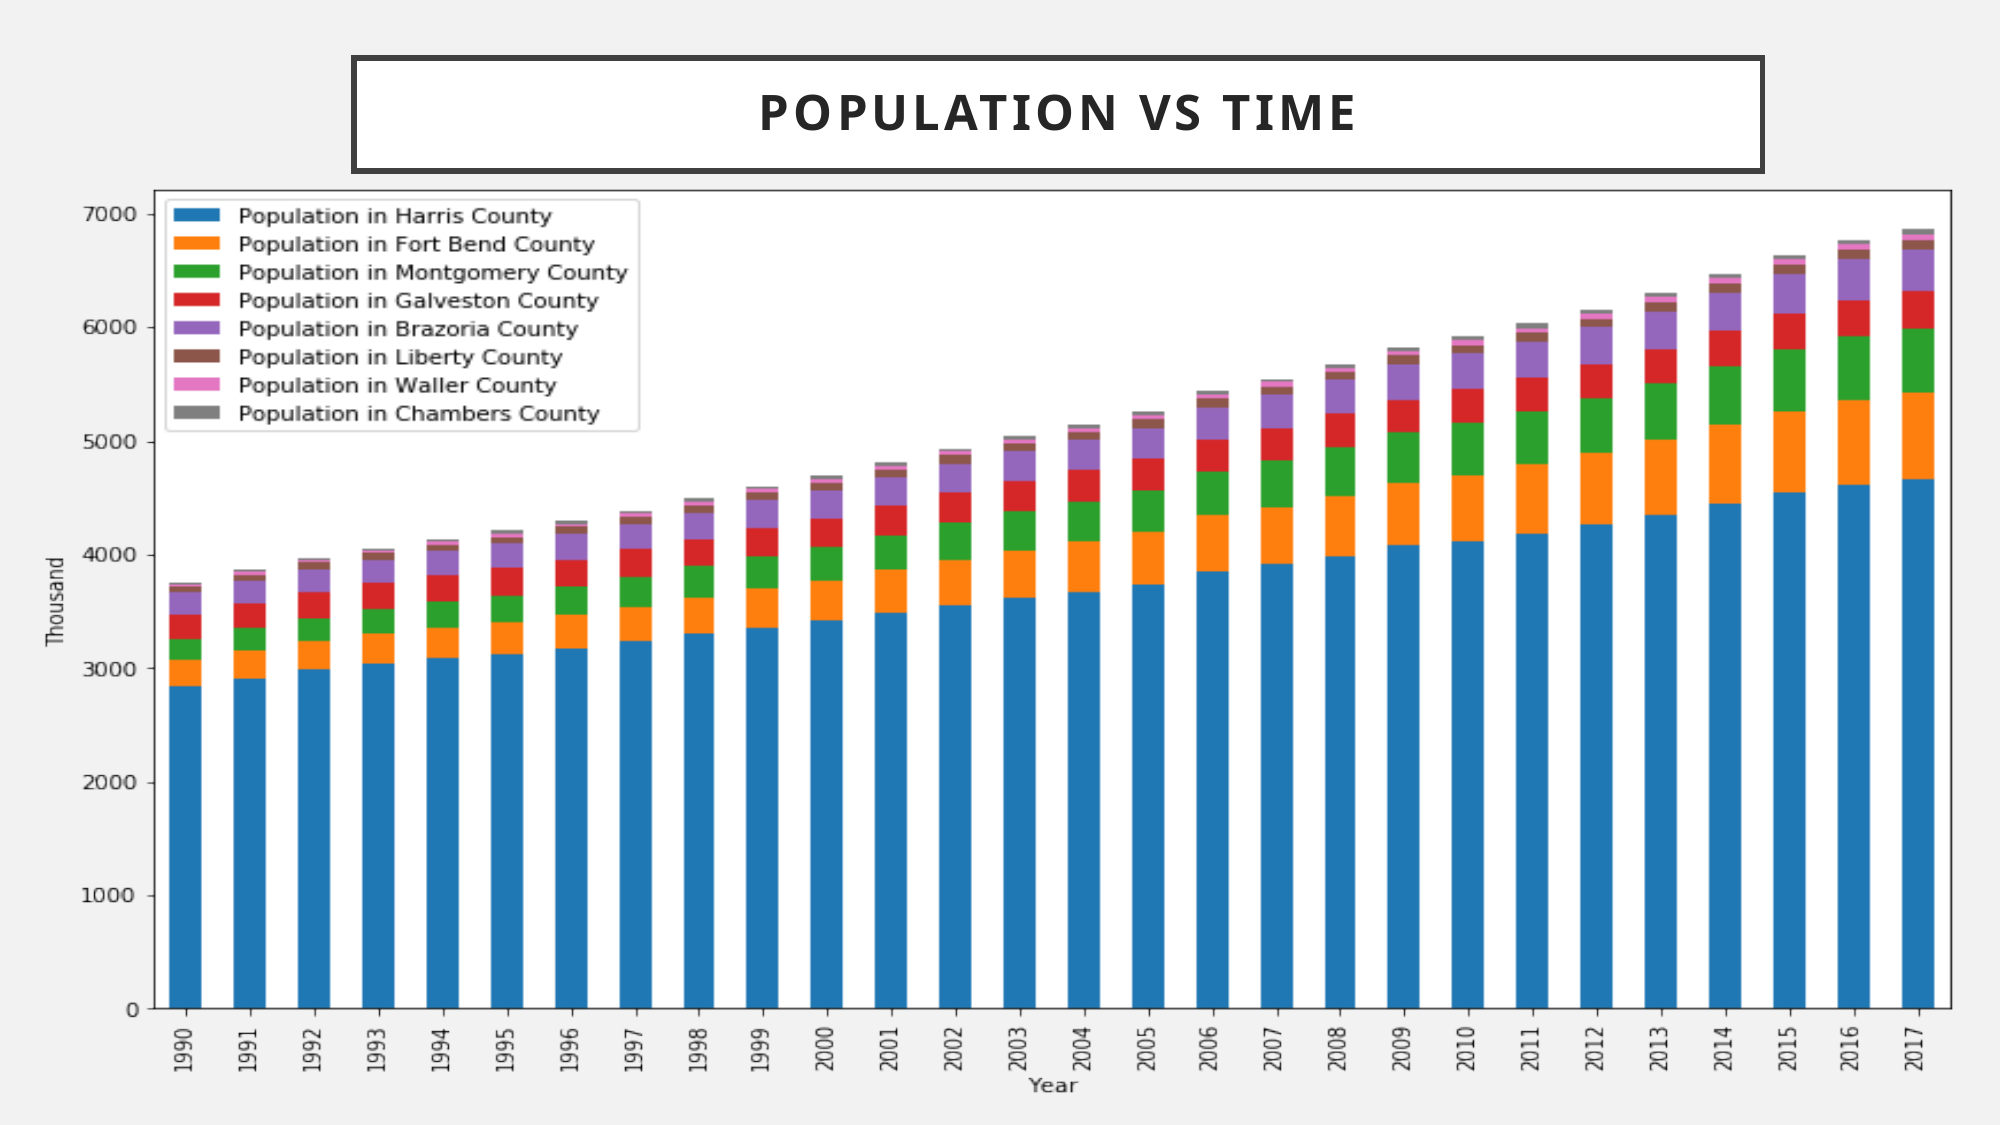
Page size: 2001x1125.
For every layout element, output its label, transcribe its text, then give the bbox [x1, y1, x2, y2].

picture [32, 171, 1974, 1110]
title Population vs time [351, 55, 1765, 171]
